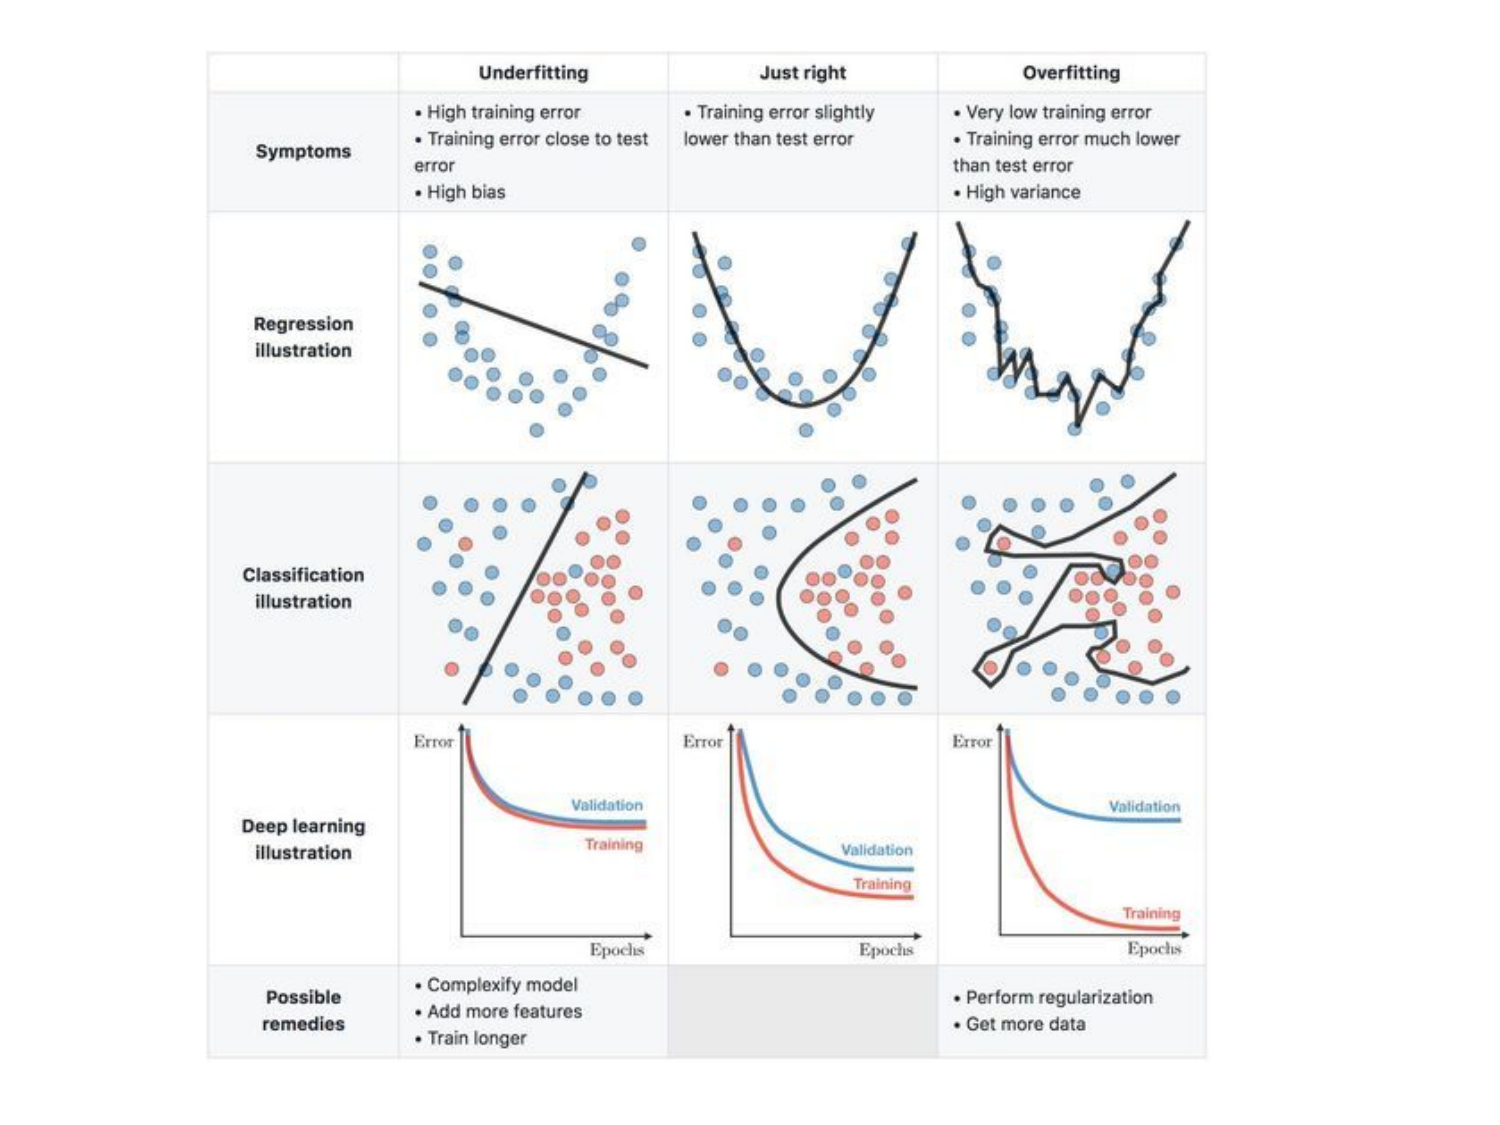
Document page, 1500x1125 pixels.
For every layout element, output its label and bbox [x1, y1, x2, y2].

picture [204, 50, 1211, 1063]
